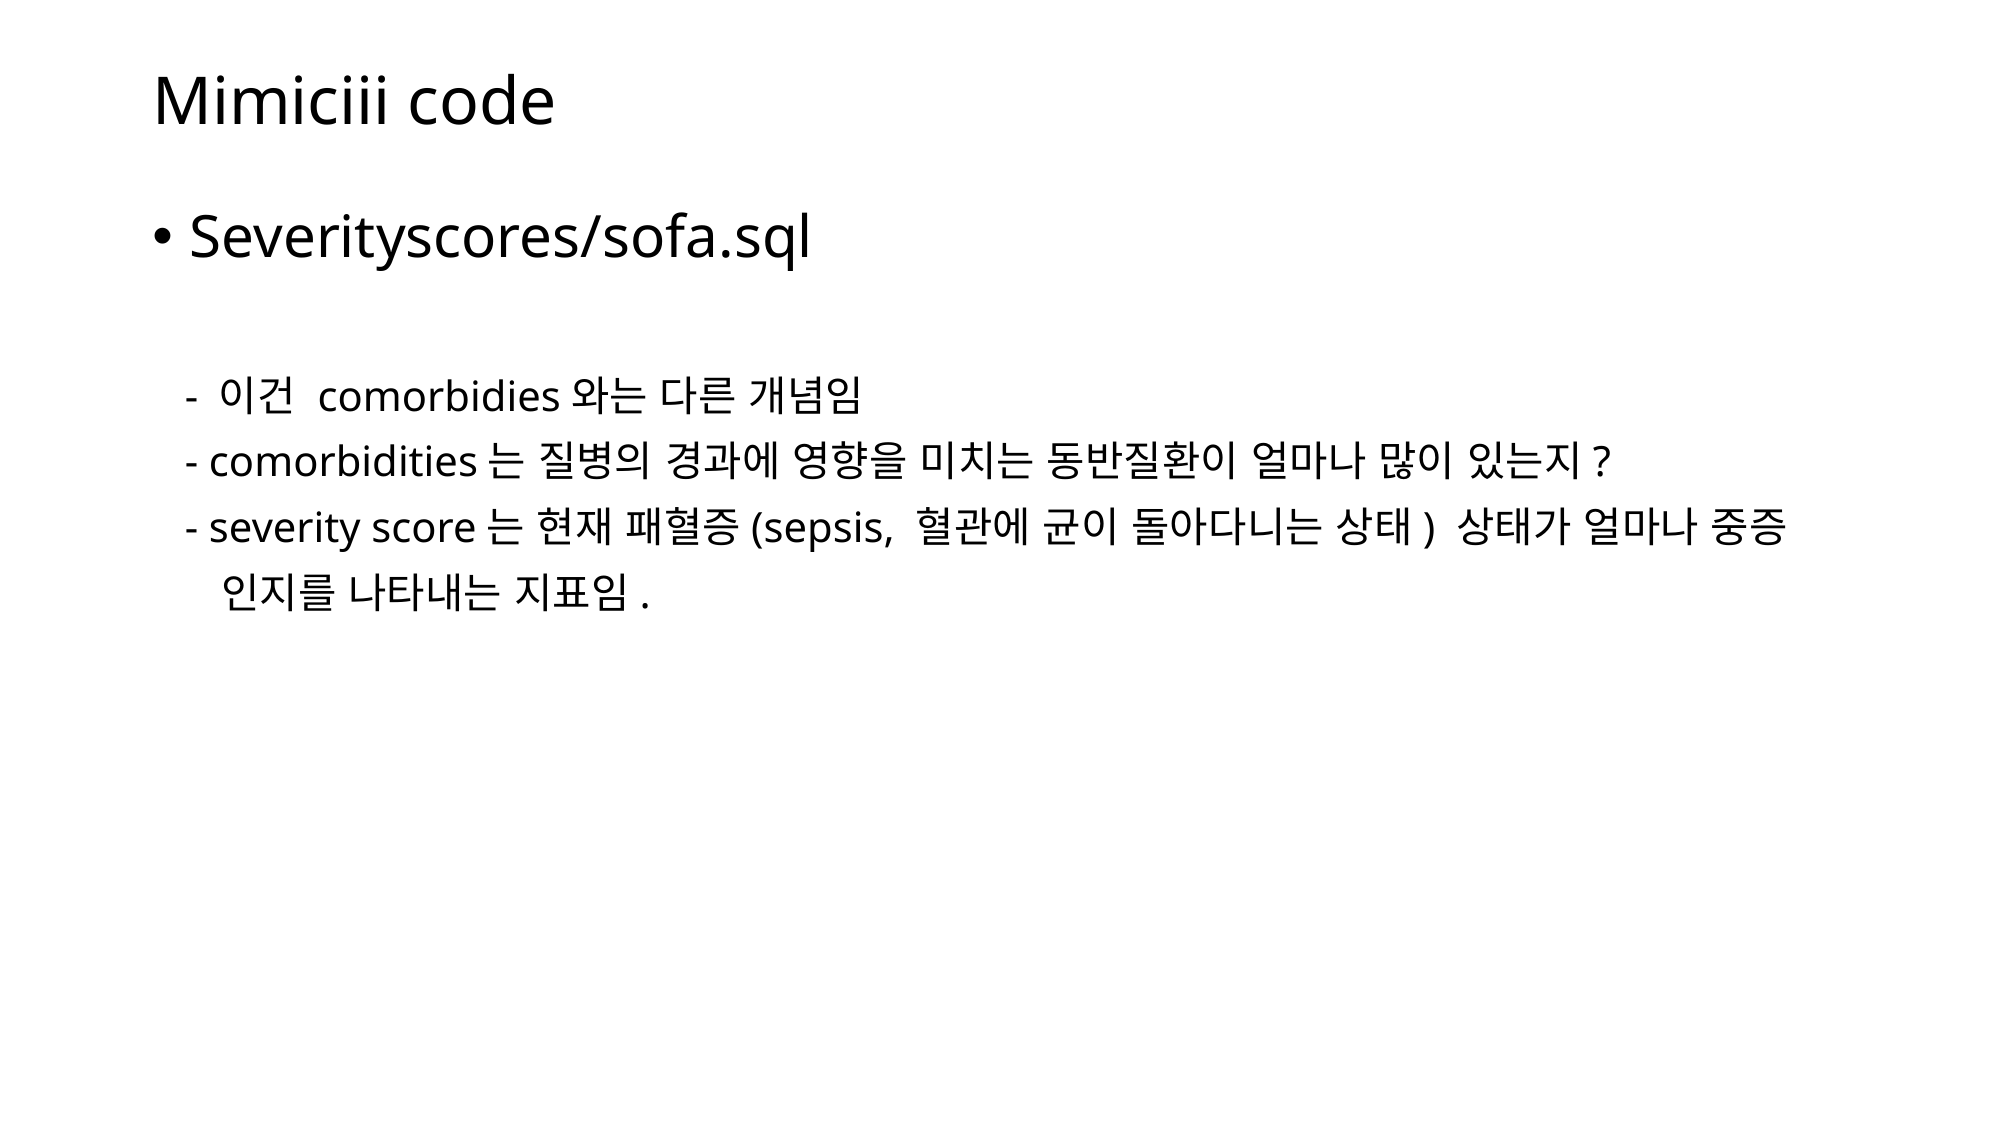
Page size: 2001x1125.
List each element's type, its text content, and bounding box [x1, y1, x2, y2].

title Mimiciii code [137, 59, 1863, 147]
list Severityscores/sofa.sql - 이건 comorbidies와는 다른 개념임 - comorbidities는 질병의 경과에 영향을 미치는 동반질환이 얼마나 많이 있는지? - severity score는 현재 패혈증(sepsis, 혈관에 균이 돌아다니는 상태) 상태가 얼마나 중증 인지를 나타내는 지표임. [137, 200, 1863, 1014]
